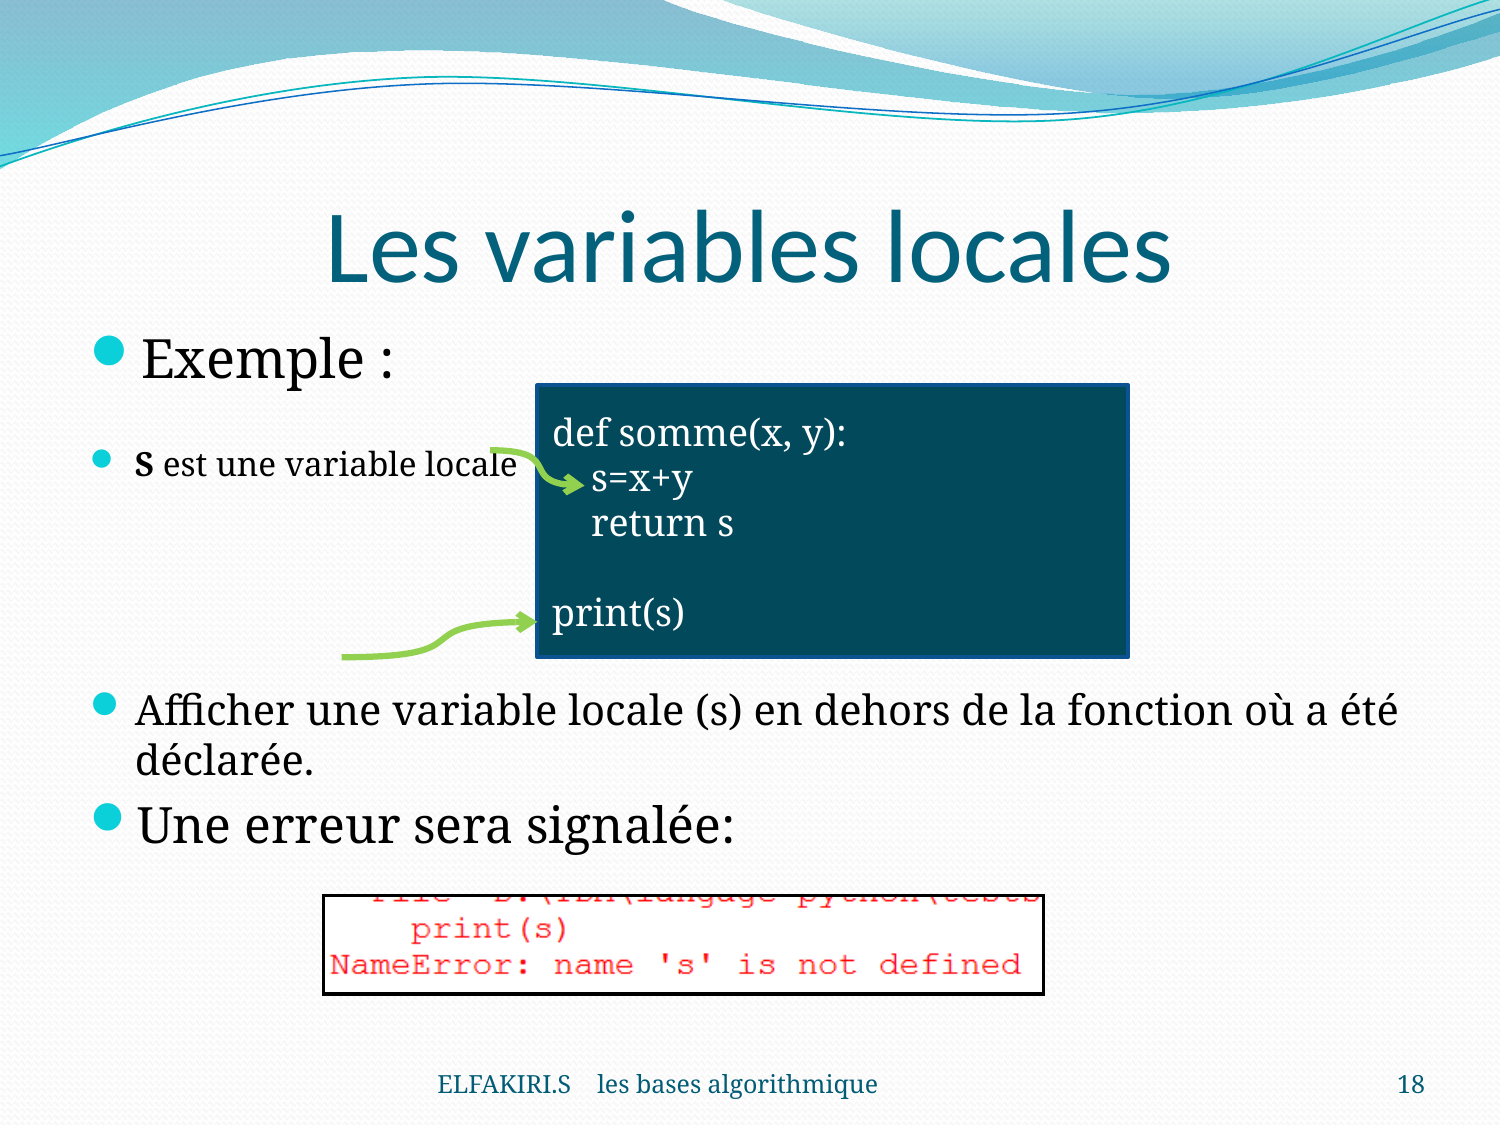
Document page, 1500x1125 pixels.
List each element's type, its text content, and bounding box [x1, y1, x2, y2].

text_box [341, 621, 538, 658]
list Exemple : S est une variable locale Afficher une variable locale (s) en dehors de la fonction où a été déclarée. Une erreur sera signalée: [75, 317, 1425, 1038]
title Les variables locales [75, 115, 1425, 303]
text_box def somme(x, y): s=x+y return s print(s) [535, 383, 1130, 659]
slide_number 18 [1299, 1042, 1425, 1103]
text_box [489, 449, 585, 486]
footer ELFAKIRI.S les bases algorithmique [437, 1042, 988, 1103]
picture [324, 896, 1043, 993]
